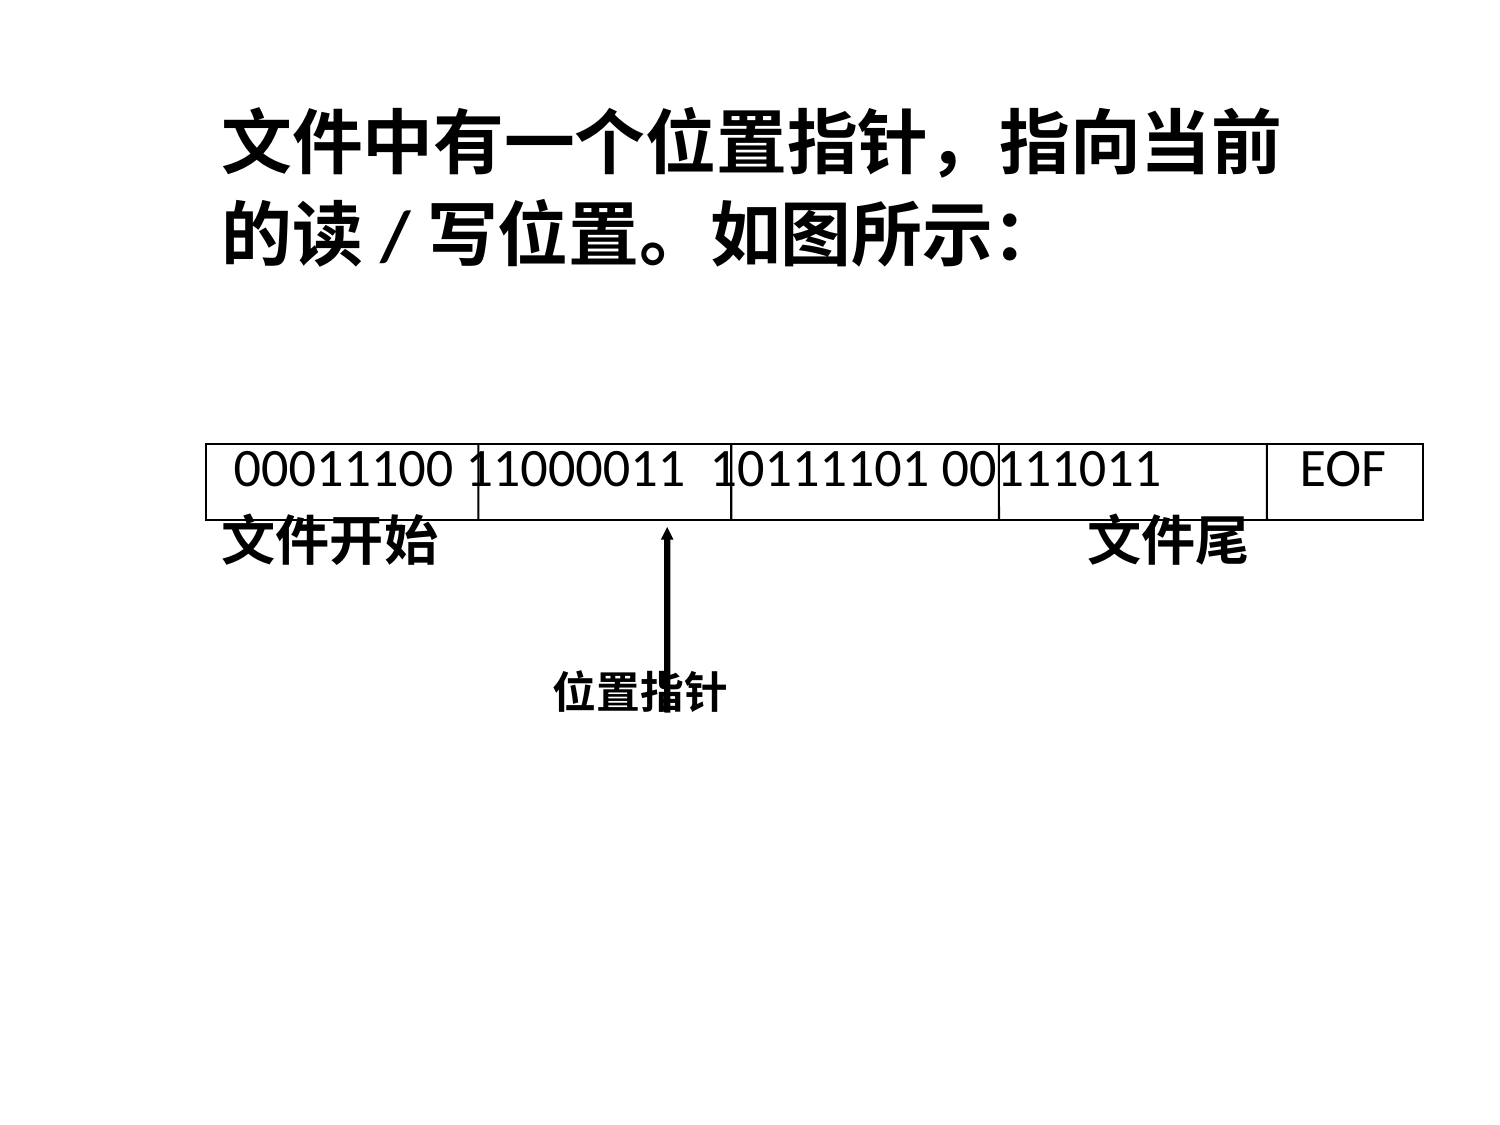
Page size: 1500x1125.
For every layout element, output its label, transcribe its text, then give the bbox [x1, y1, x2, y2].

list 文件中有一个位置指针，指向当前 的读/写位置。如图所示： 00011100 11000011 10111101 00111011 EOF 文件开始 文件尾 位置指针 [206, 99, 1438, 1000]
text_box [663, 527, 672, 710]
text_box [999, 444, 1266, 520]
text_box [1267, 444, 1424, 520]
text_box [732, 444, 998, 520]
text_box [479, 444, 731, 520]
text_box [206, 444, 478, 520]
